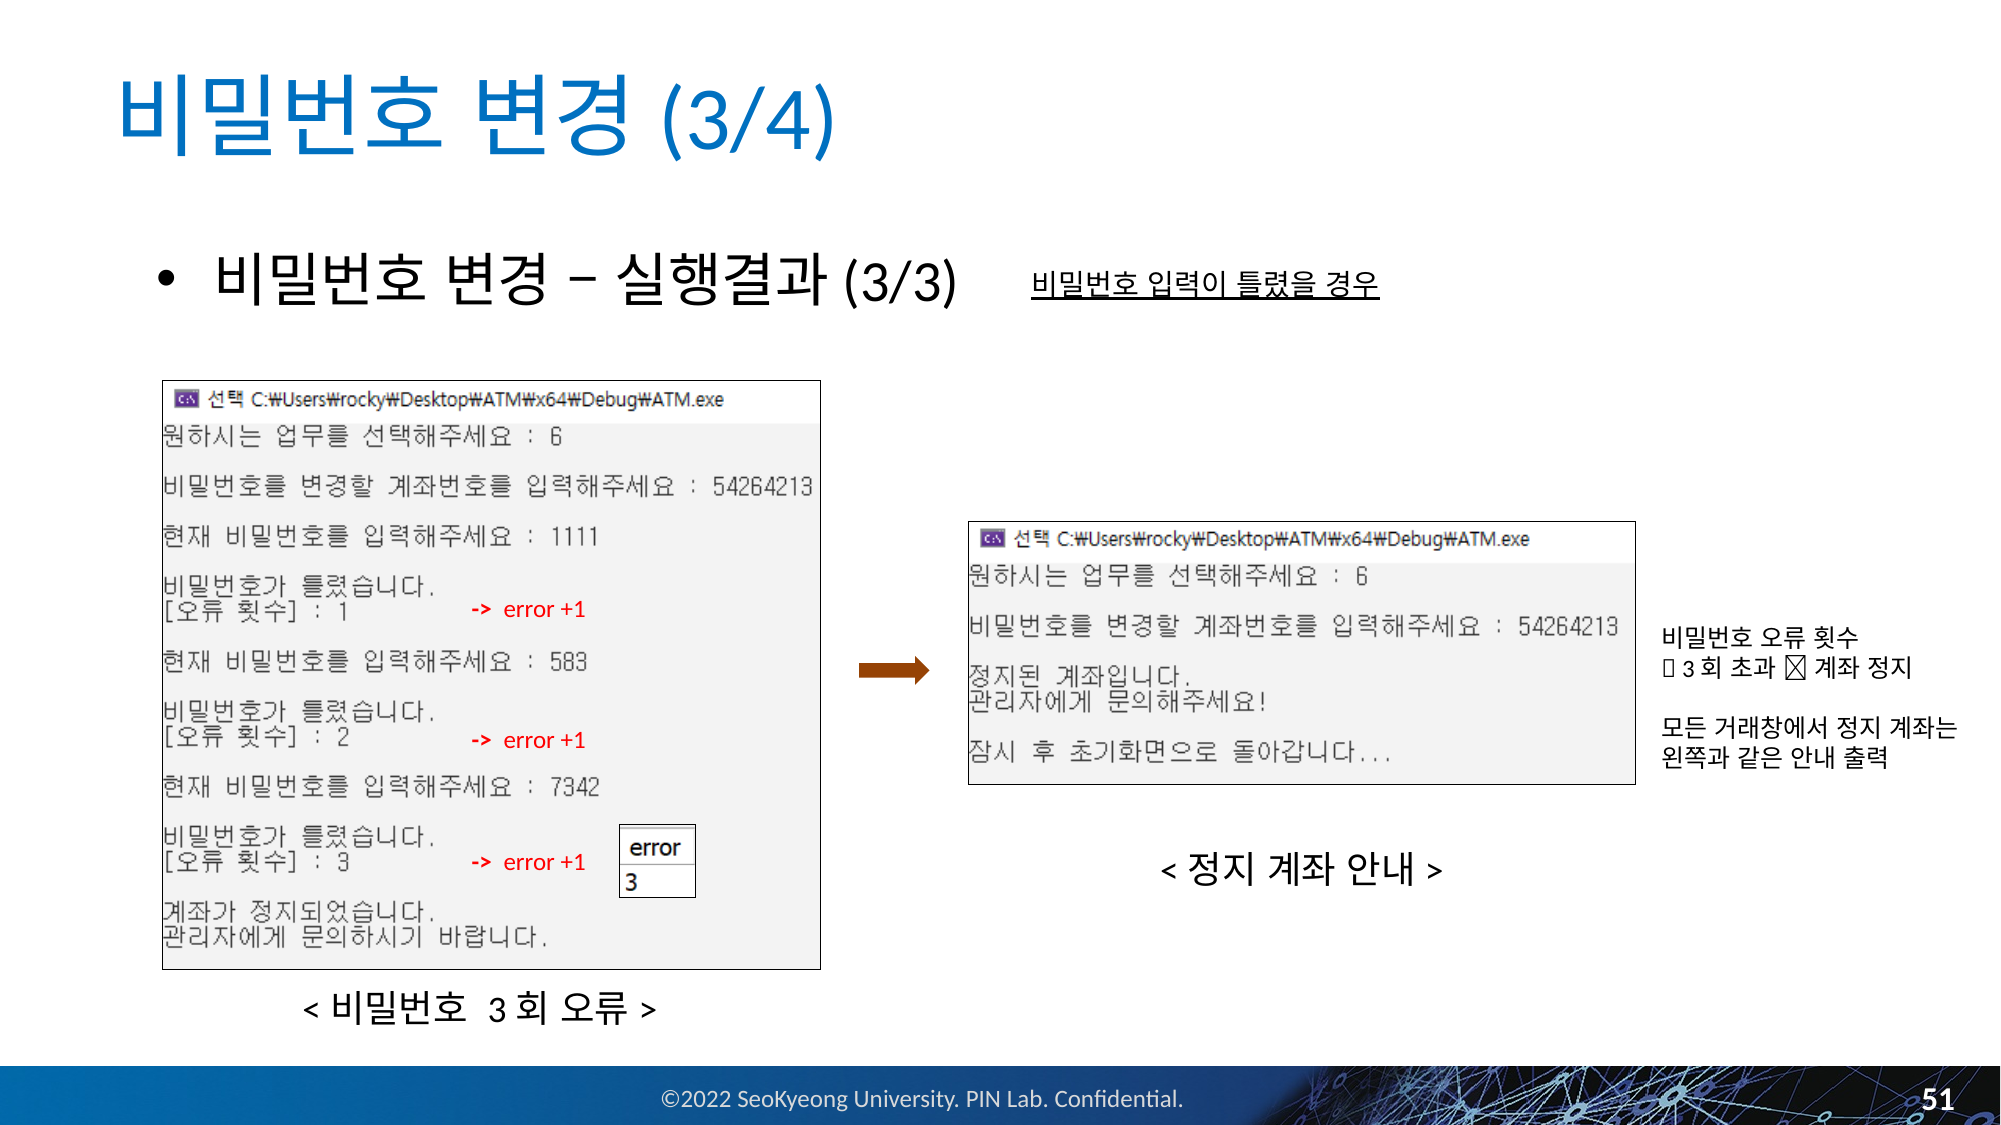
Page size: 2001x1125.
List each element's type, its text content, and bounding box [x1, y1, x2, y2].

title 비밀번호 변경(3/4) [99, 45, 872, 200]
text_box 비밀번호 입력이 틀렸을 경우 [1016, 258, 1439, 309]
picture [162, 380, 821, 971]
picture [0, 1066, 2001, 1125]
picture [968, 521, 1636, 785]
text_box 비밀번호 오류 횟수  3회 초과  계좌 정지 모든 거래창에서 정지 계좌는 왼쪽과 같은 안내 출력 [1646, 615, 2000, 780]
text_box [859, 655, 930, 685]
slide_number 51 [1519, 1067, 1970, 1125]
text_box 비밀번호 변경 – 실행결과(3/3) [141, 235, 1868, 333]
text_box <정지 계좌 안내> [1145, 838, 1459, 898]
text_box <비밀번호 3회 오류> [287, 977, 672, 1038]
